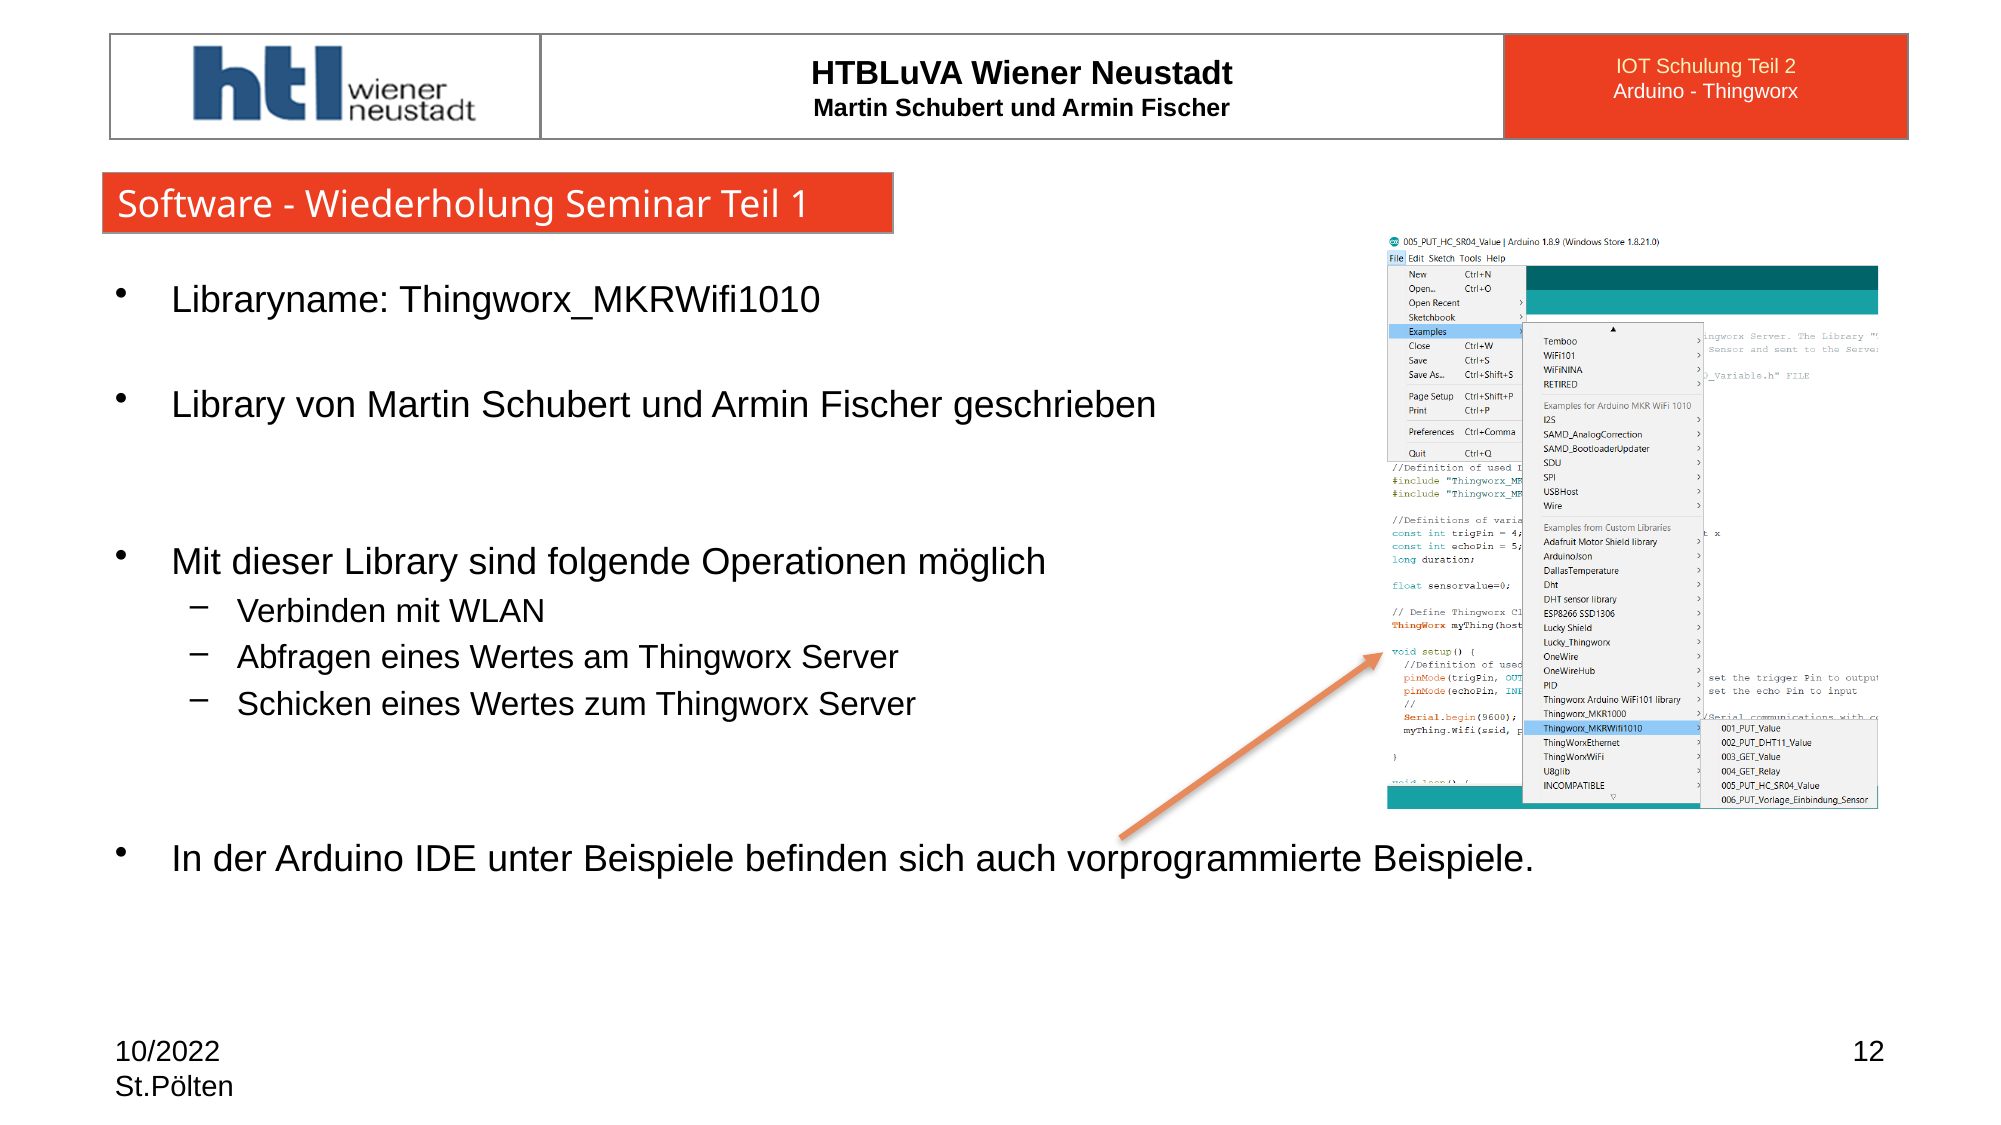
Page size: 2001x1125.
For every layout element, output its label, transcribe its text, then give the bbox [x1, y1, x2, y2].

list Libraryname: Thingworx_MKRWifi1010 Library von Martin Schubert und Armin Fischer geschrieben Mit dieser Library sind folgende Operationen möglich Verbinden mit WLAN Abfragen eines Wertes am Thingworx Server Schicken eines Wertes zum Thingworx Server In der Arduino IDE unter Beispiele befinden sich auch vorprogrammierte Beispiele. [99, 266, 1901, 1006]
slide_number 12 [1433, 1024, 1901, 1103]
list Software - Wiederholung Seminar Teil 1 [102, 172, 894, 234]
picture [184, 43, 490, 131]
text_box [1119, 652, 1384, 839]
slide_number 10/2022 St.Pölten [99, 1024, 567, 1103]
picture [1386, 232, 1879, 809]
